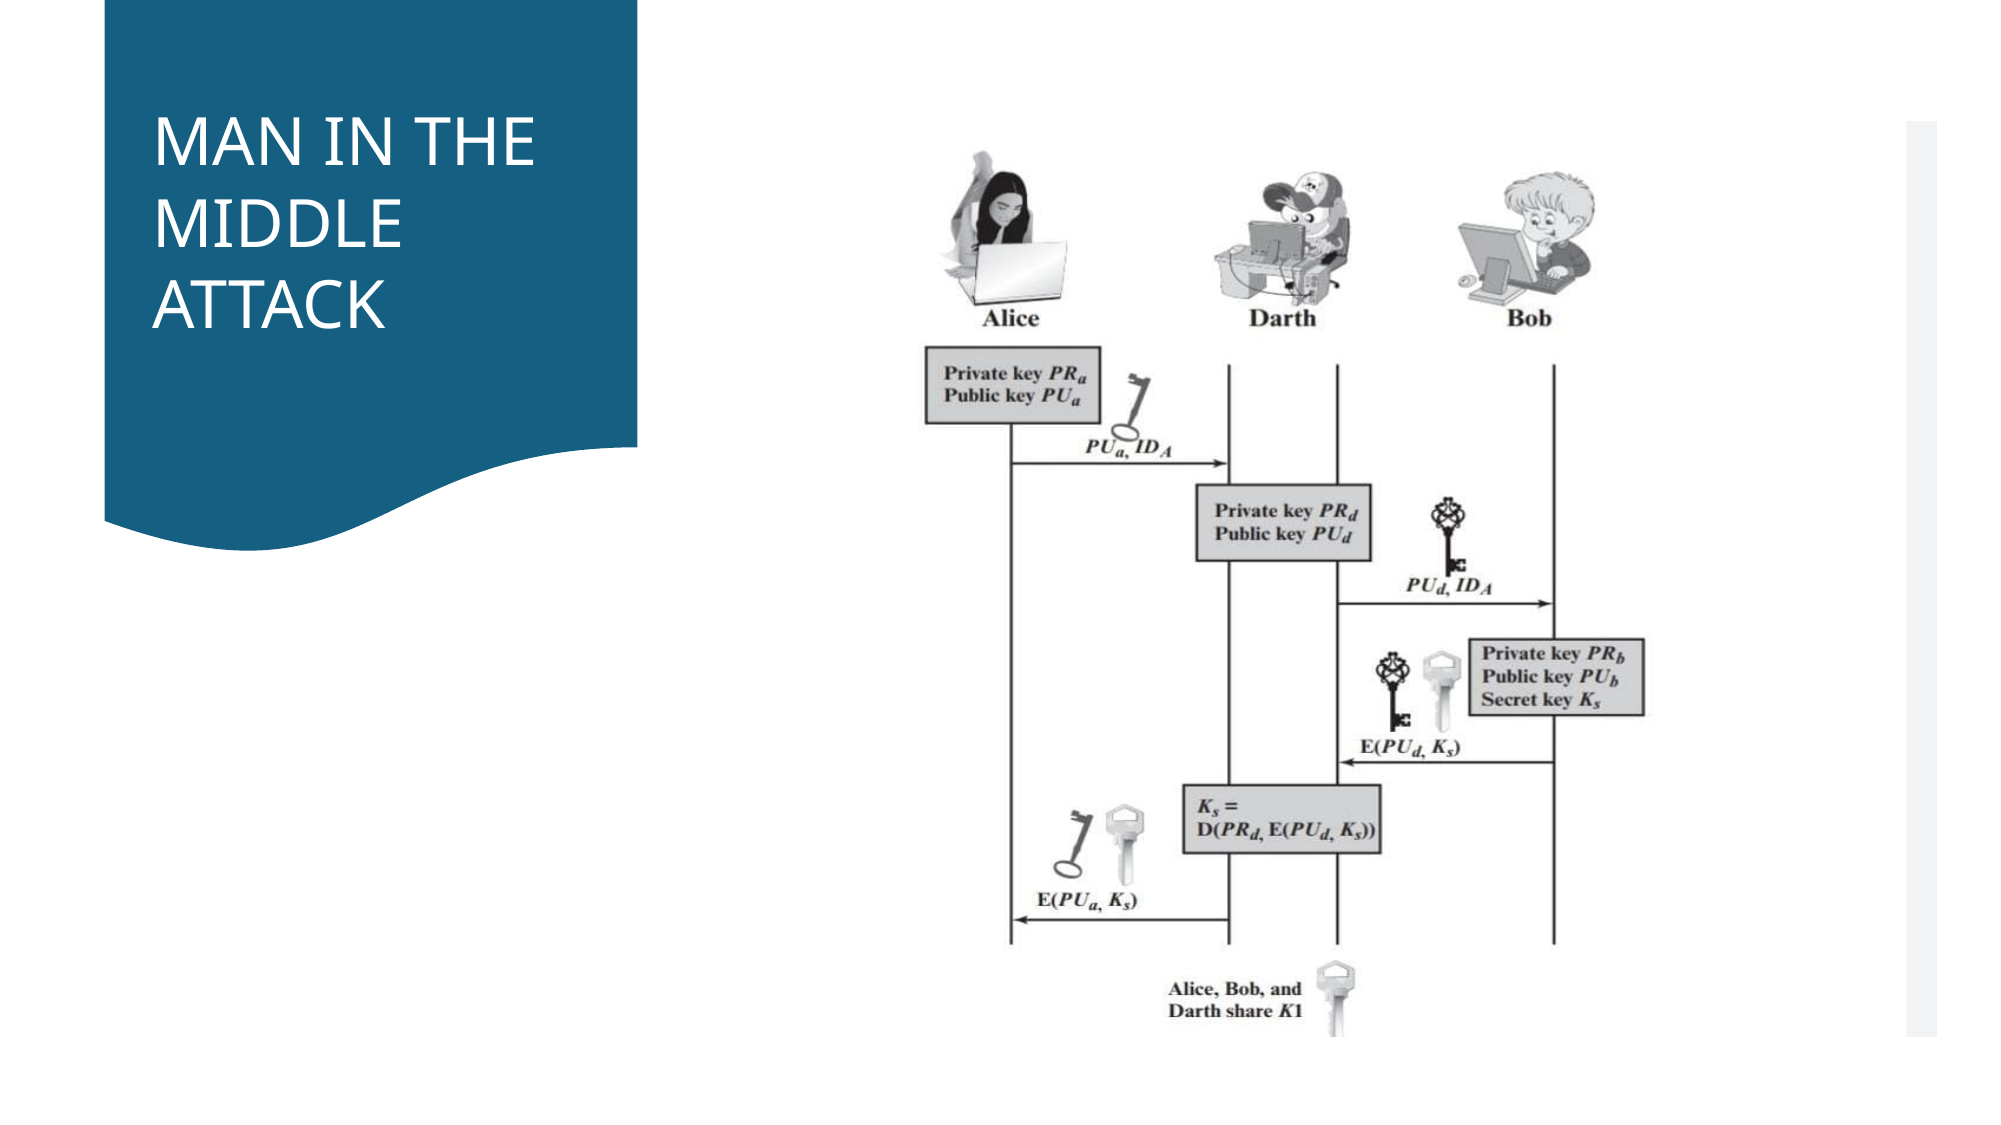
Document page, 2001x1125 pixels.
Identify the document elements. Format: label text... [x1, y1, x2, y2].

picture [663, 120, 1937, 1038]
text_box MAN IN THE MIDDLE ATTACK [137, 28, 604, 417]
text_box [103, 0, 640, 553]
